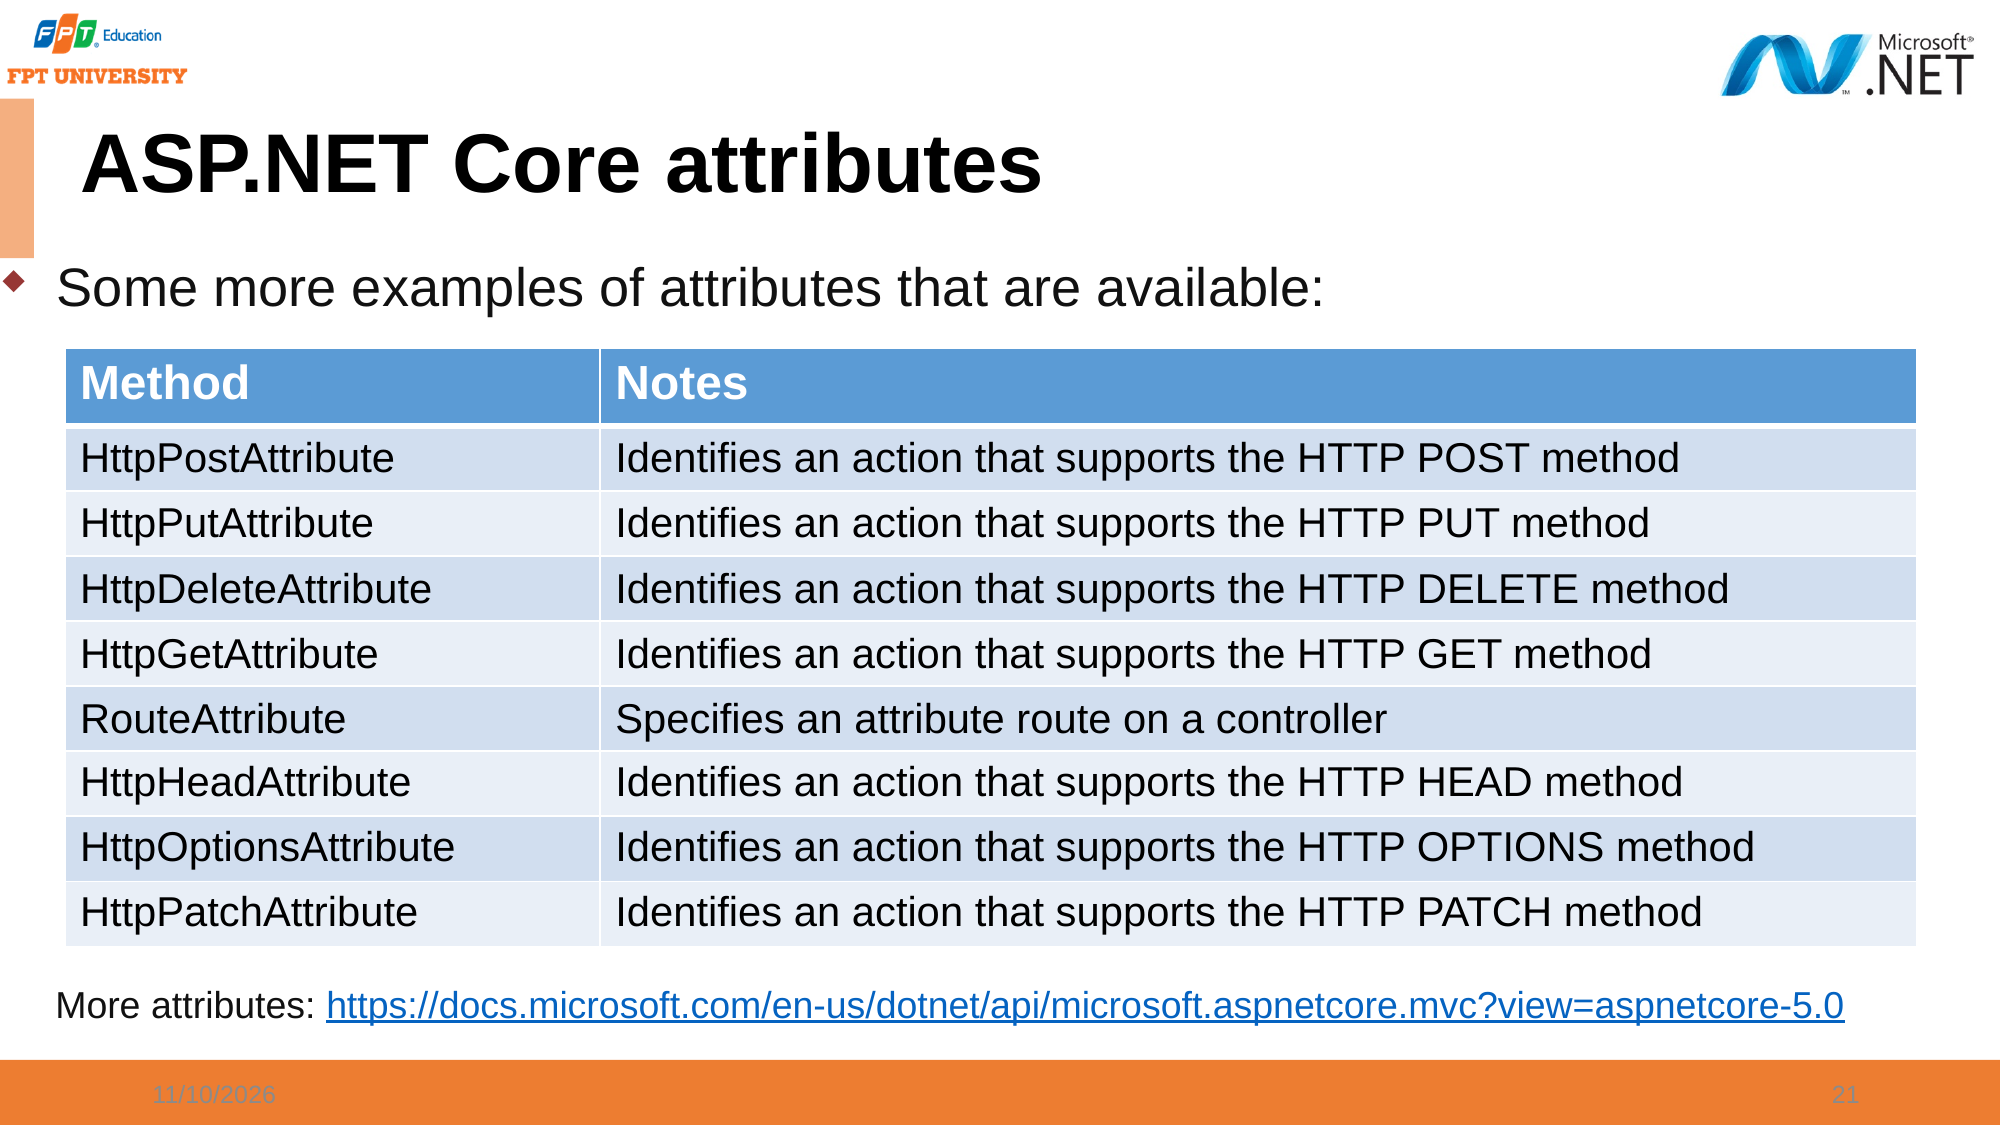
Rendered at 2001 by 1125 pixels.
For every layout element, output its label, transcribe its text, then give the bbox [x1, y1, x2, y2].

table_cell Identifies an action that supports the HTTP HEAD method [601, 752, 1916, 815]
text_box More attributes: https://docs.microsoft.com/en-us/dotnet/api/microsoft.aspnetcore.mvc?view=aspnetcore-5.0 [40, 973, 1918, 1034]
table_cell HttpPatchAttribute [66, 882, 599, 946]
table_cell HttpPutAttribute [66, 492, 599, 555]
picture [0, 0, 194, 94]
table_cell Specifies an attribute route on a controller [601, 687, 1916, 750]
table_header Notes [601, 349, 1916, 423]
table_cell HttpDeleteAttribute [66, 557, 599, 620]
picture [1685, 0, 2001, 129]
table_cell RouteAttribute [66, 687, 599, 750]
table_cell Identifies an action that supports the HTTP OPTIONS method [601, 817, 1916, 881]
text_box Some more examples of attributes that are available: [0, 212, 1733, 325]
title ASP.NET Core attributes [65, 118, 1895, 213]
table_cell Identifies an action that supports the HTTP PUT method [601, 492, 1916, 555]
table_cell Identifies an action that supports the HTTP DELETE method [601, 557, 1916, 620]
table_cell HttpPostAttribute [66, 429, 599, 490]
table_cell HttpGetAttribute [66, 622, 599, 685]
slide_number 21 [1424, 1063, 1875, 1123]
table_cell HttpHeadAttribute [66, 752, 599, 815]
table_cell Identifies an action that supports the HTTP GET method [601, 622, 1916, 685]
table_header Method [66, 349, 599, 423]
table_cell Identifies an action that supports the HTTP POST method [601, 429, 1916, 490]
table_cell HttpOptionsAttribute [66, 817, 599, 881]
table_cell Identifies an action that supports the HTTP PATCH method [601, 882, 1916, 946]
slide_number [137, 1063, 588, 1123]
